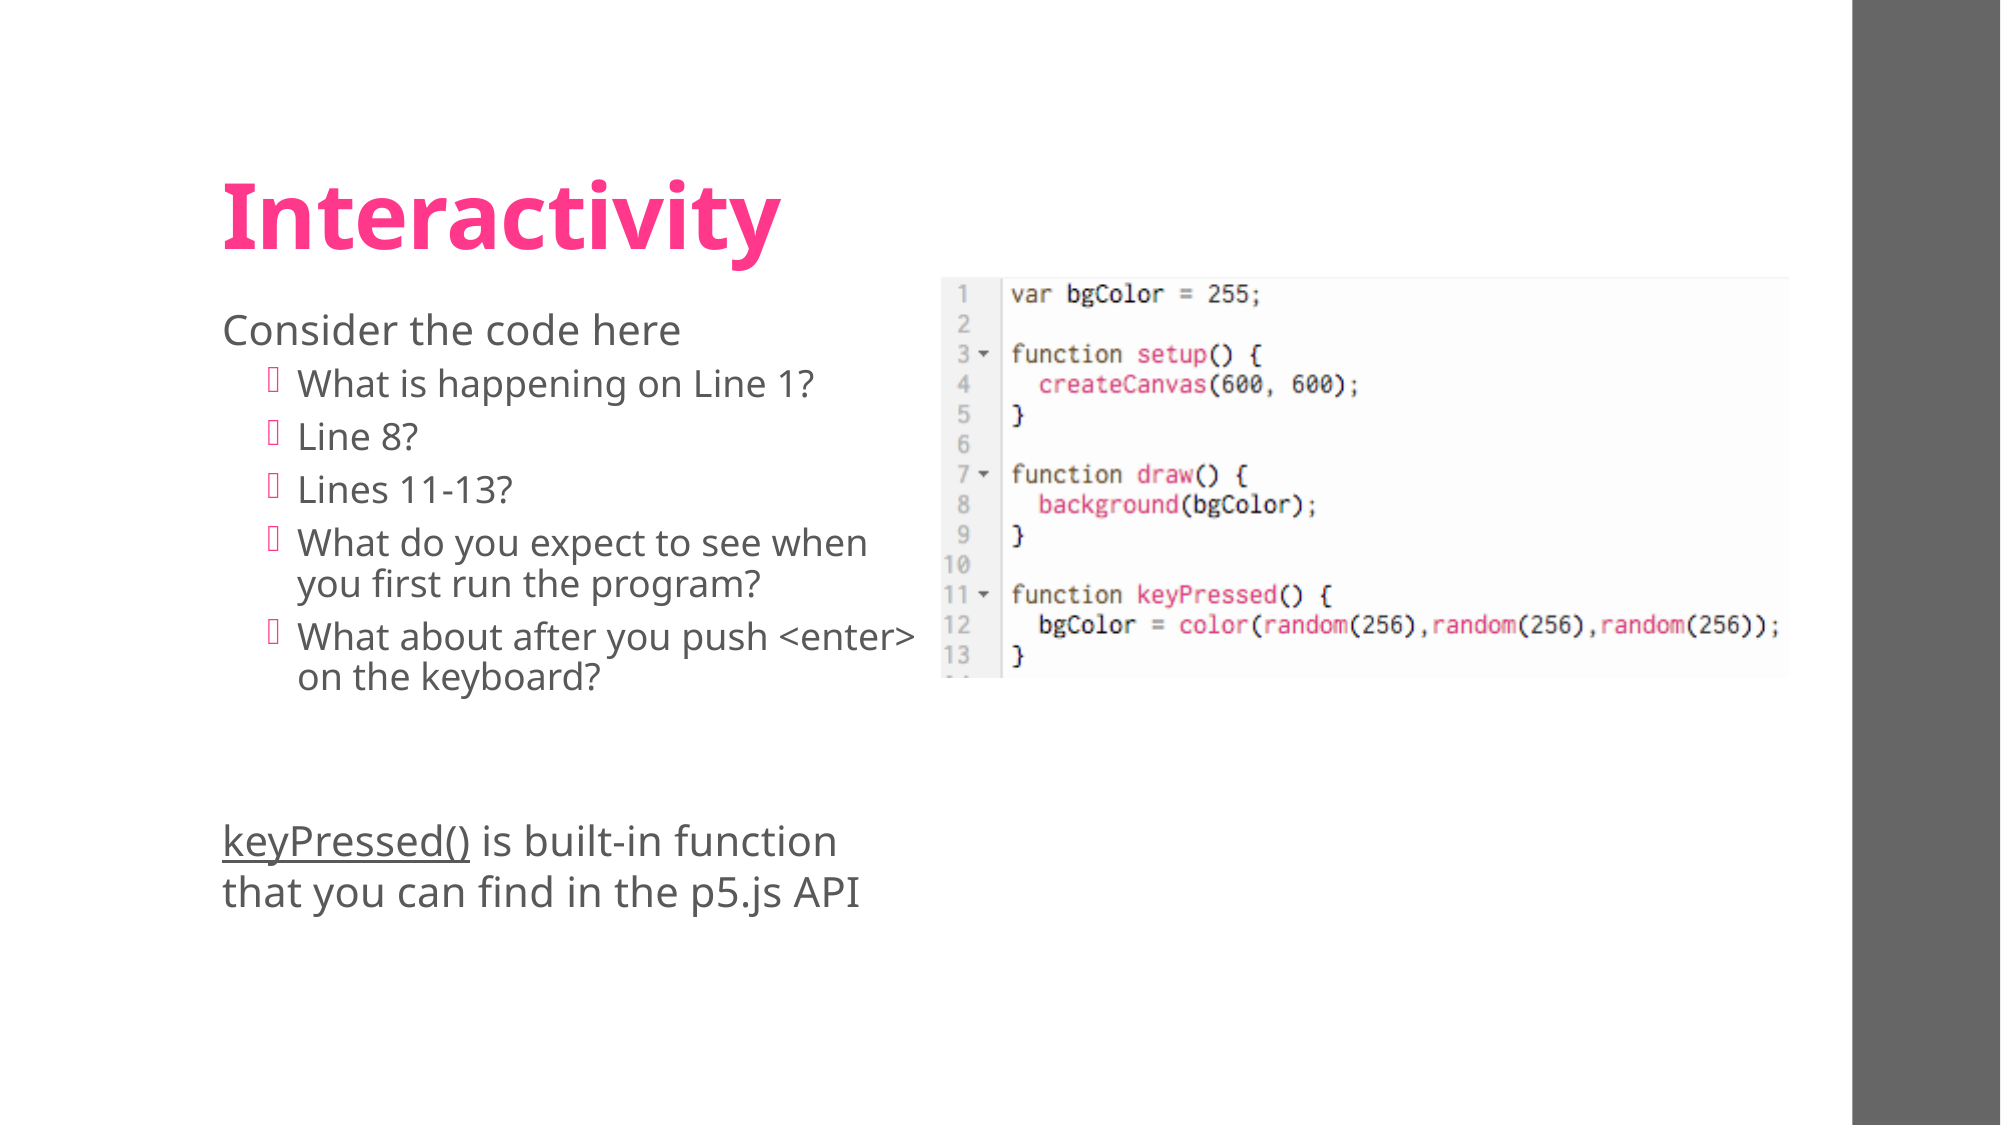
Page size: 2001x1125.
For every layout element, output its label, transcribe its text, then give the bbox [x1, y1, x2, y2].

list Consider the code here What is happening on Line 1? Line 8? Lines 11-13? What do you expect to see when you first run the program? What about after you push <enter> on the keyboard? keyPressed() is built-in function that you can find in the p5.js API [206, 299, 942, 1014]
title Interactivity [206, 43, 1797, 278]
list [941, 277, 1789, 678]
